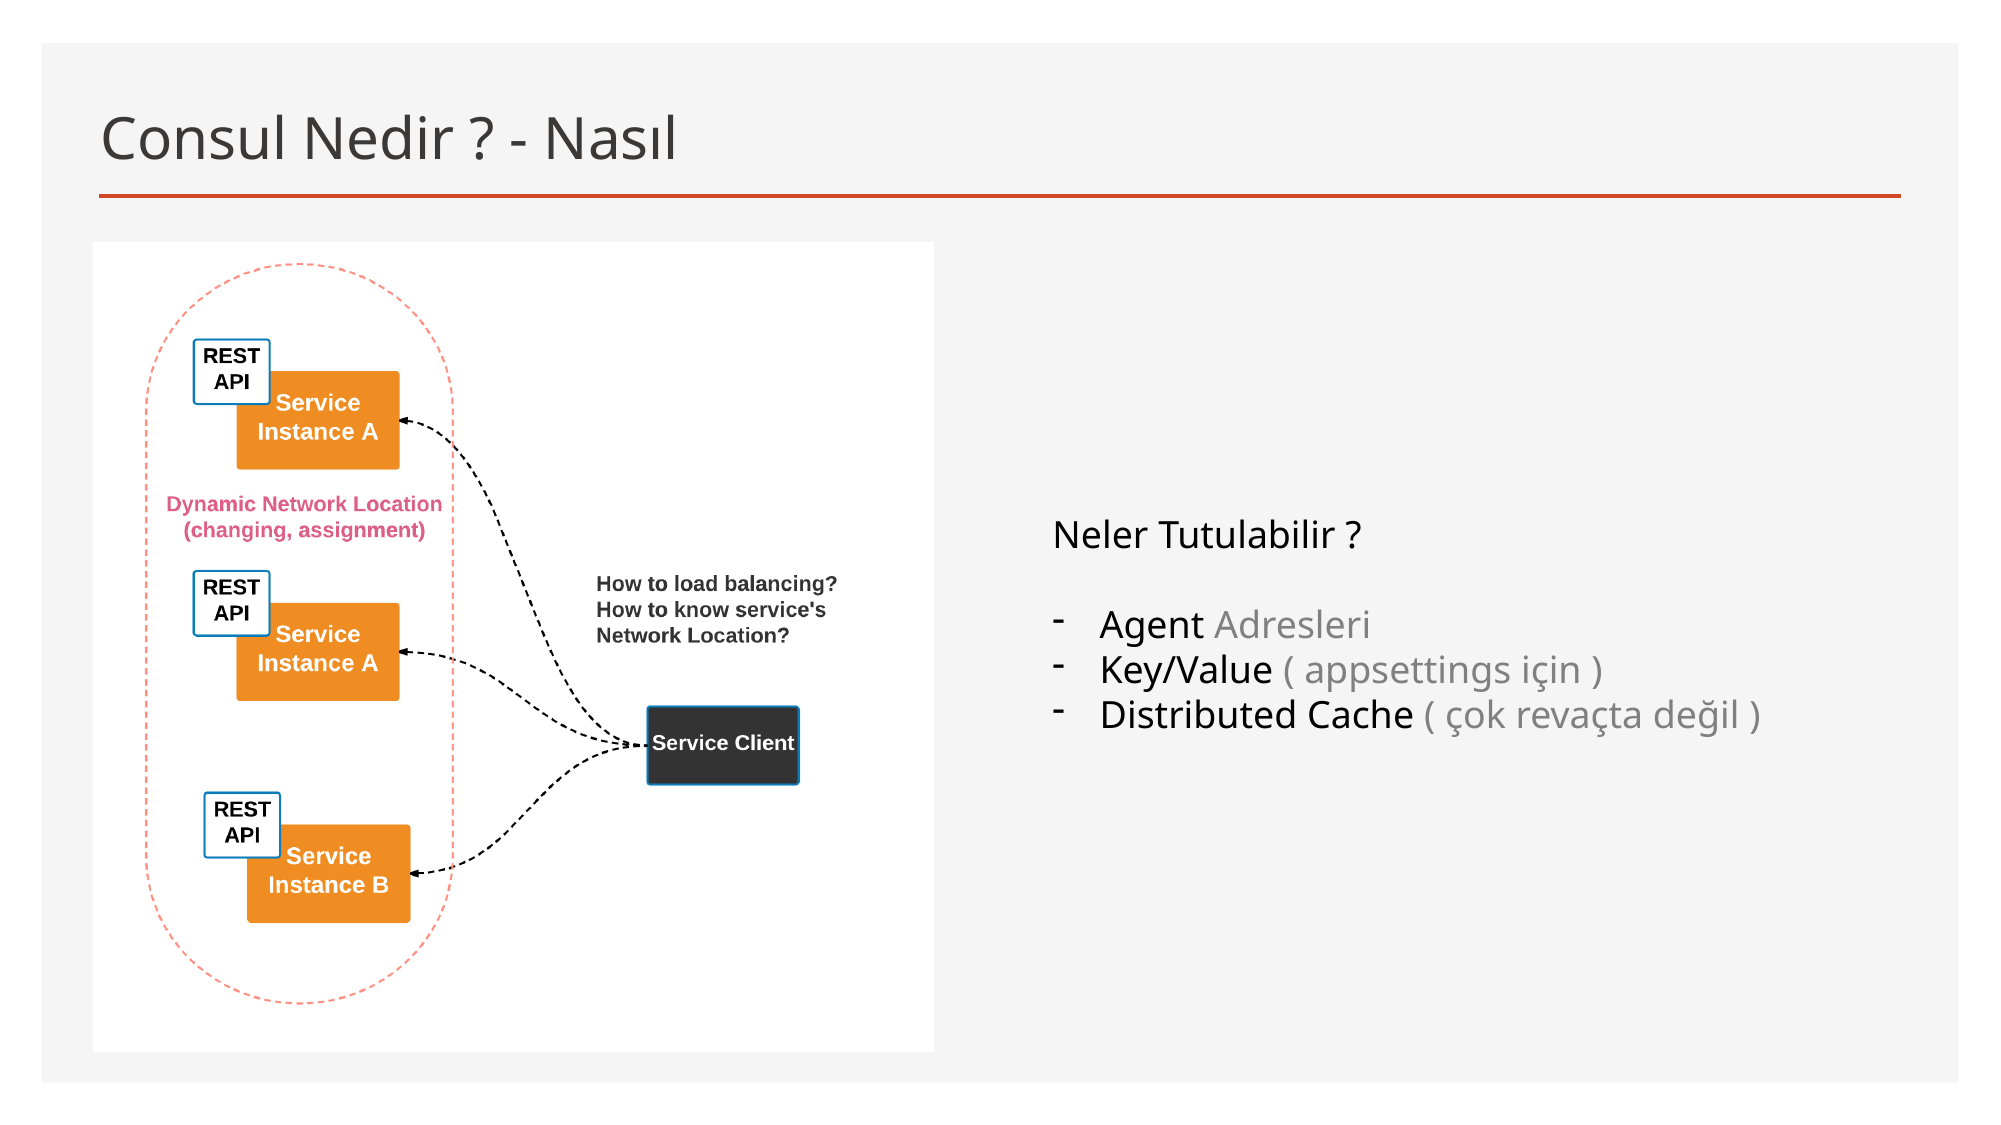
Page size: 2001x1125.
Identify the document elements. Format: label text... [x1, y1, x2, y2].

title Consul Nedir ? - Nasıl [85, 73, 1782, 179]
text_box Neler Tutulabilir ? Agent Adresleri Key/Value ( appsettings için ) Distributed Cache ( çok revaçta değil ) [1037, 503, 1776, 744]
picture [93, 241, 934, 1052]
